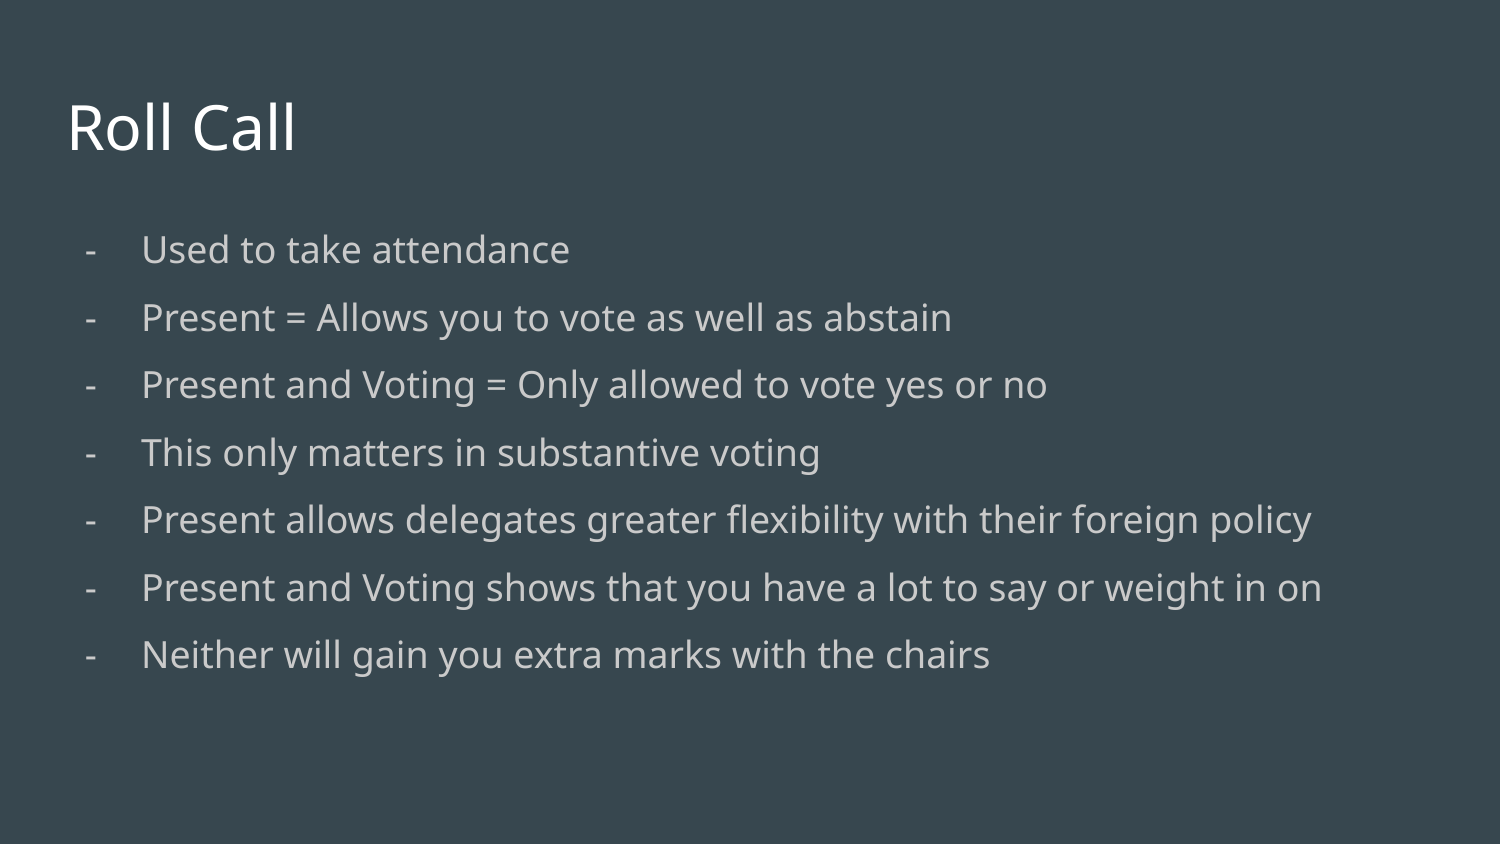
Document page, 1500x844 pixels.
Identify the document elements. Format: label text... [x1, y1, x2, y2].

title Roll Call [51, 72, 1449, 167]
list Used to take attendance Present = Allows you to vote as well as abstain Present and Voting = Only allowed to vote yes or no This only matters in substantive voting Present allows delegates greater flexibility with their foreign policy Present and Voting shows that you have a lot to say or weight in on Neither will gain you extra marks with the chairs [51, 189, 1449, 750]
